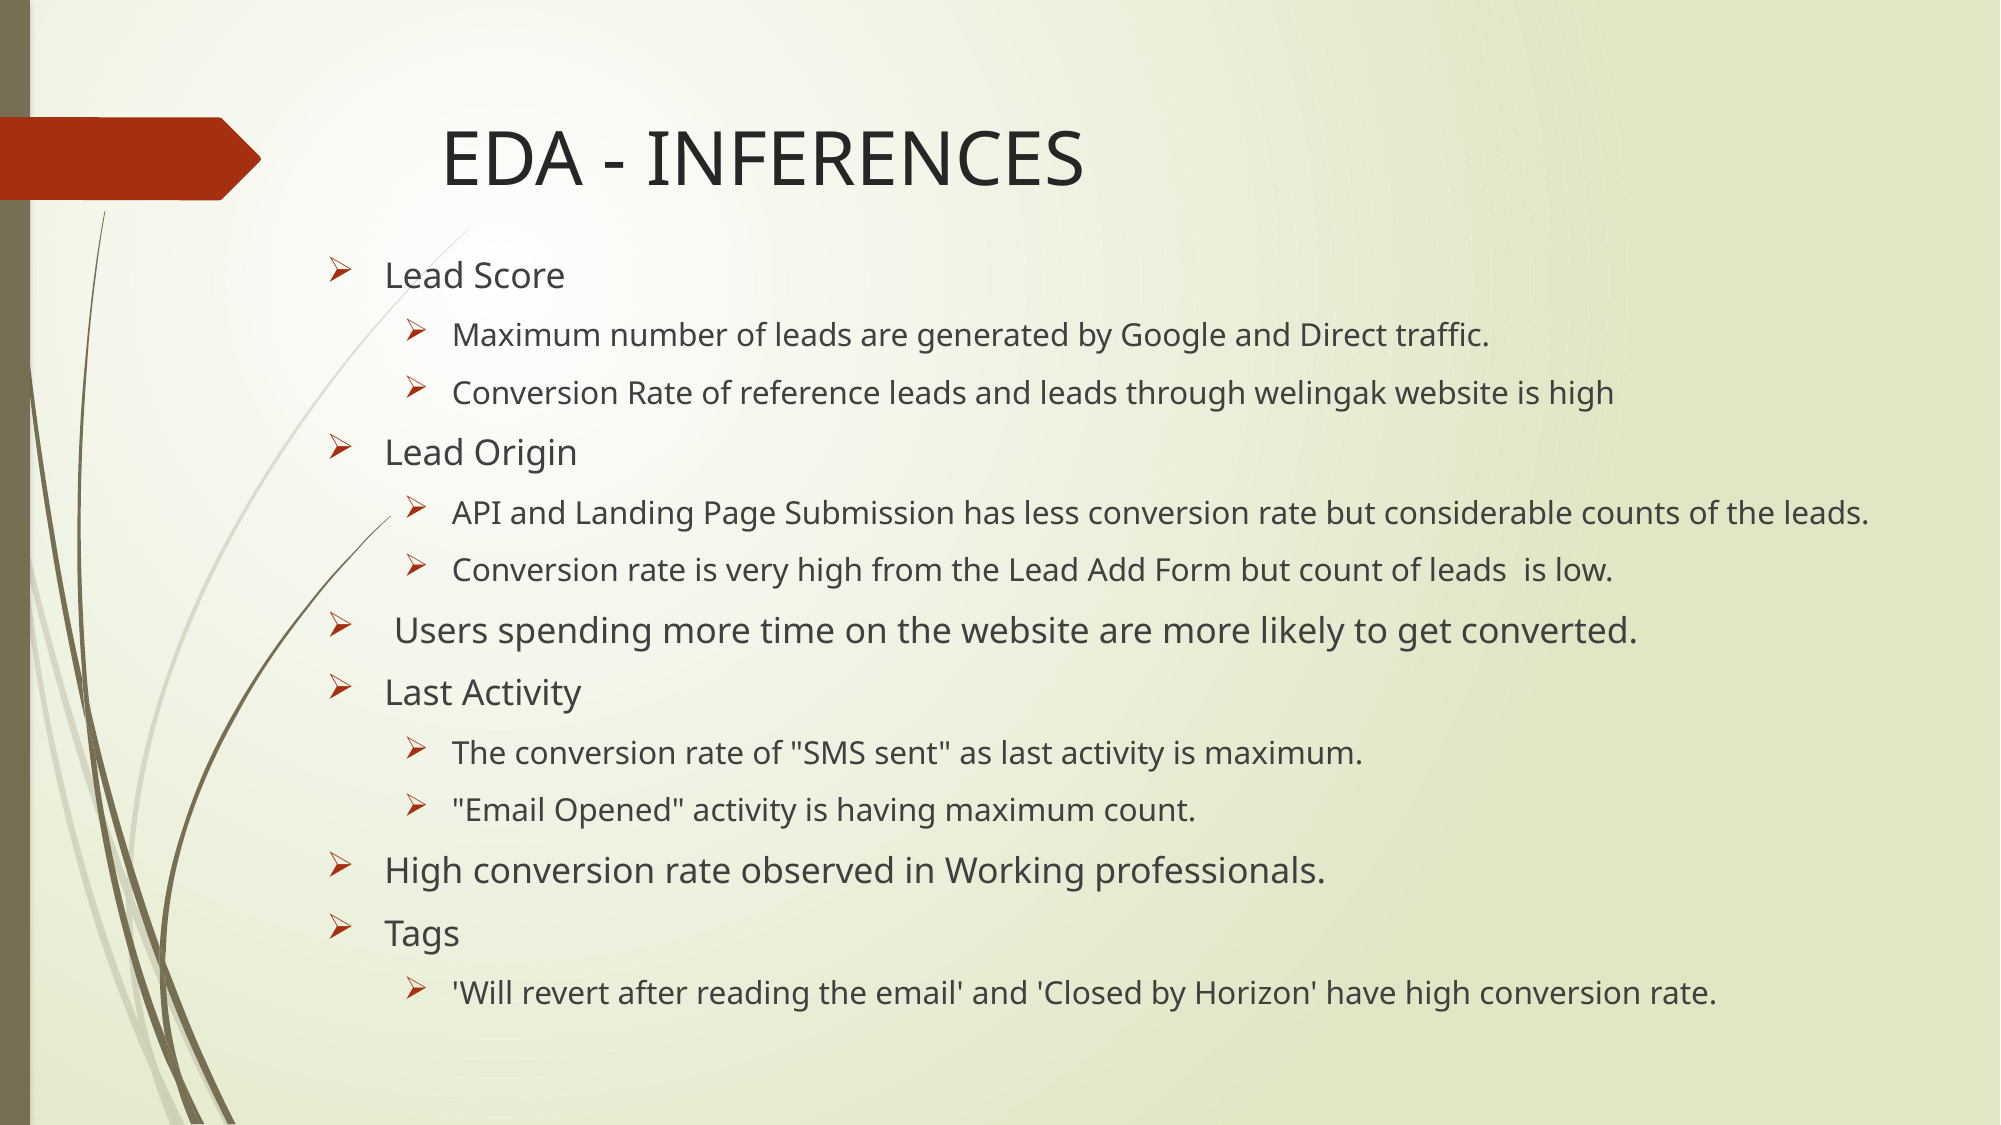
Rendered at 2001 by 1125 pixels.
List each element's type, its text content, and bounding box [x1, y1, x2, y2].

title EDA - INFERENCES [425, 102, 1888, 245]
list Lead Score Maximum number of leads are generated by Google and Direct traffic. Conversion Rate of reference leads and leads through welingak website is high Lead Origin API and Landing Page Submission has less conversion rate but considerable counts of the leads. Conversion rate is very high from the Lead Add Form but count of leads is low. Users spending more time on the website are more likely to get converted. Last Activity The conversion rate of "SMS sent" as last activity is maximum. "Email Opened" activity is having maximum count. High conversion rate observed in Working professionals. Tags 'Will revert after reading the email' and 'Closed by Horizon' have high conversion rate. [311, 245, 1919, 1023]
